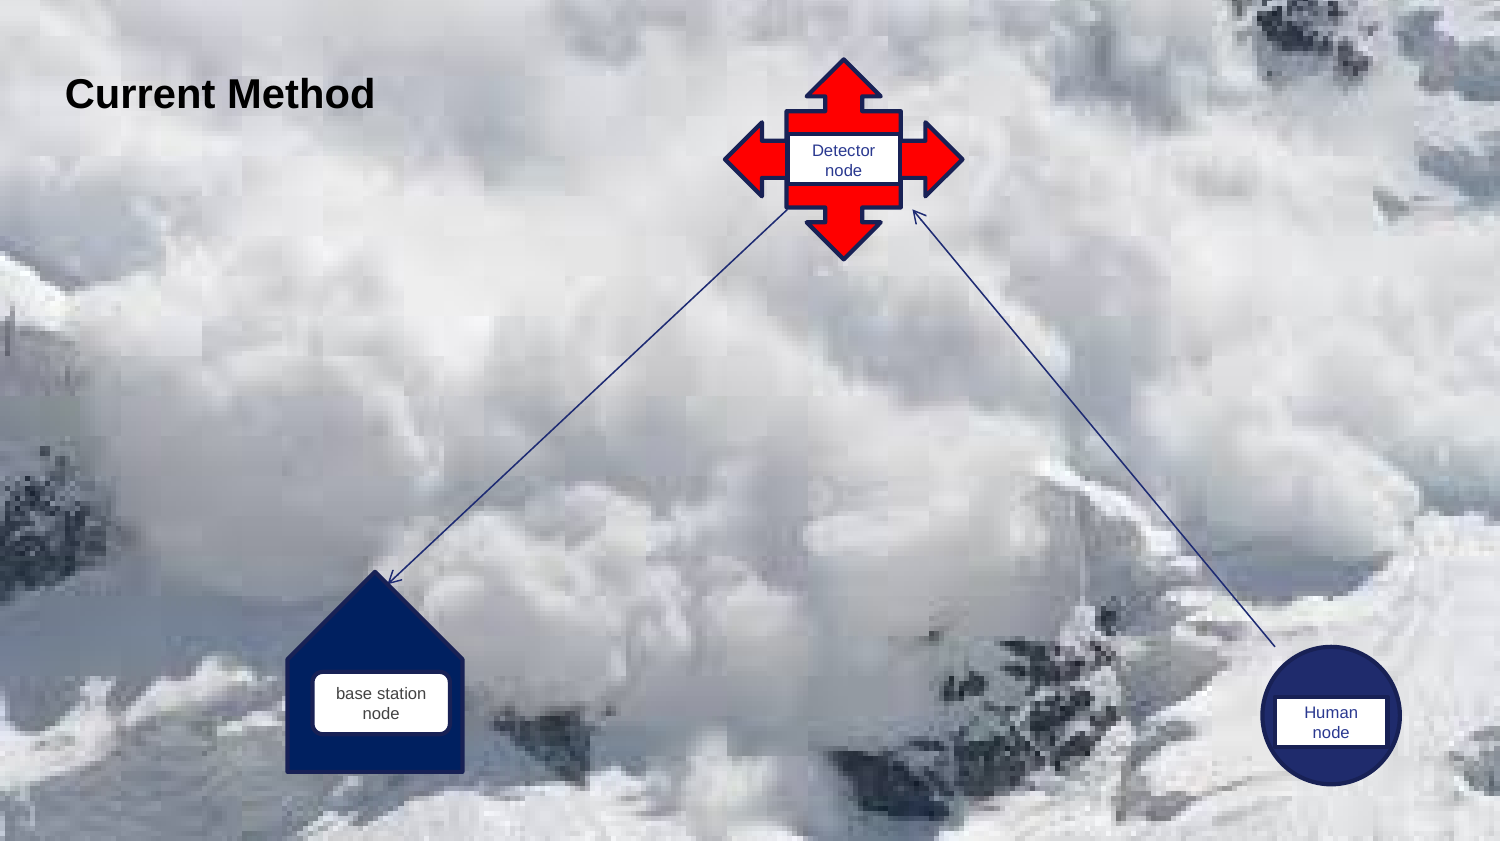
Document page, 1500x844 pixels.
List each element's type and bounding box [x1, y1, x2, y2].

text_box [387, 209, 788, 585]
picture [0, 0, 1500, 841]
text_box [874, 246, 1313, 610]
